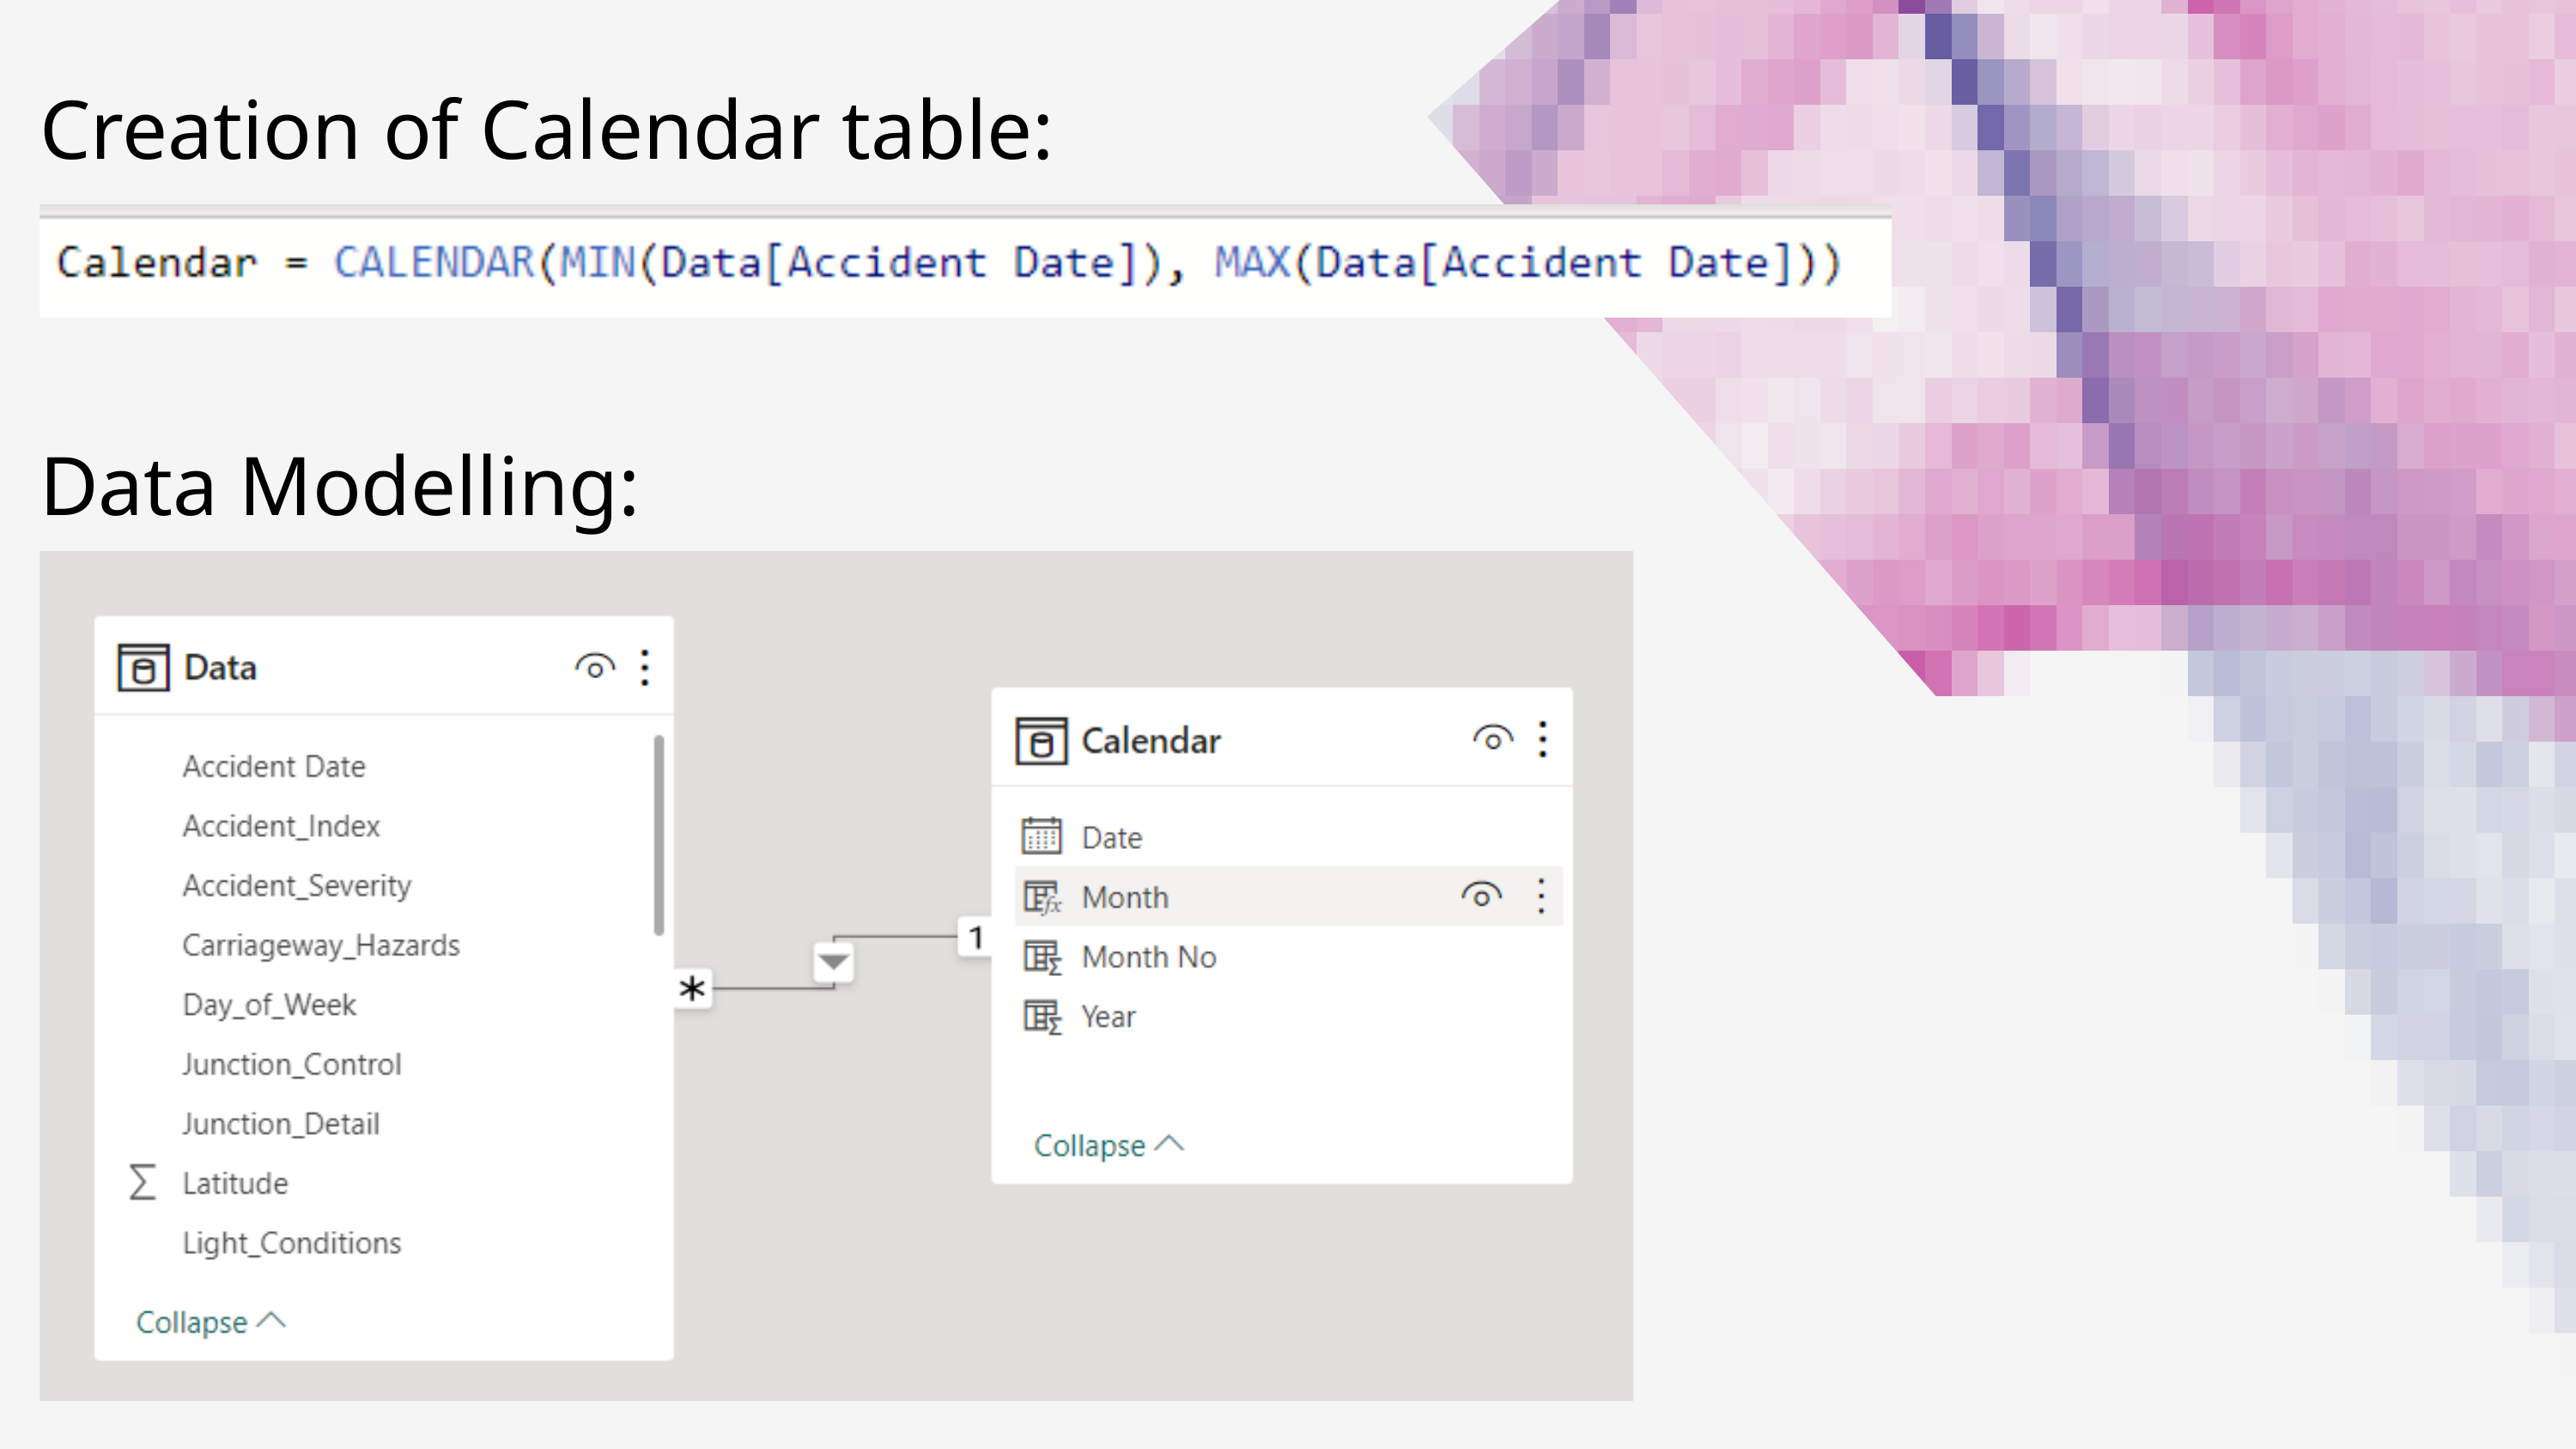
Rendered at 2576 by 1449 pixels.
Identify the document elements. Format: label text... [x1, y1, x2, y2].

text_box [1495, 0, 2576, 1426]
text_box Creation of Calendar table: Data Modelling: [39, 57, 2462, 863]
text_box [39, 551, 1633, 1401]
text_box [39, 204, 1893, 318]
